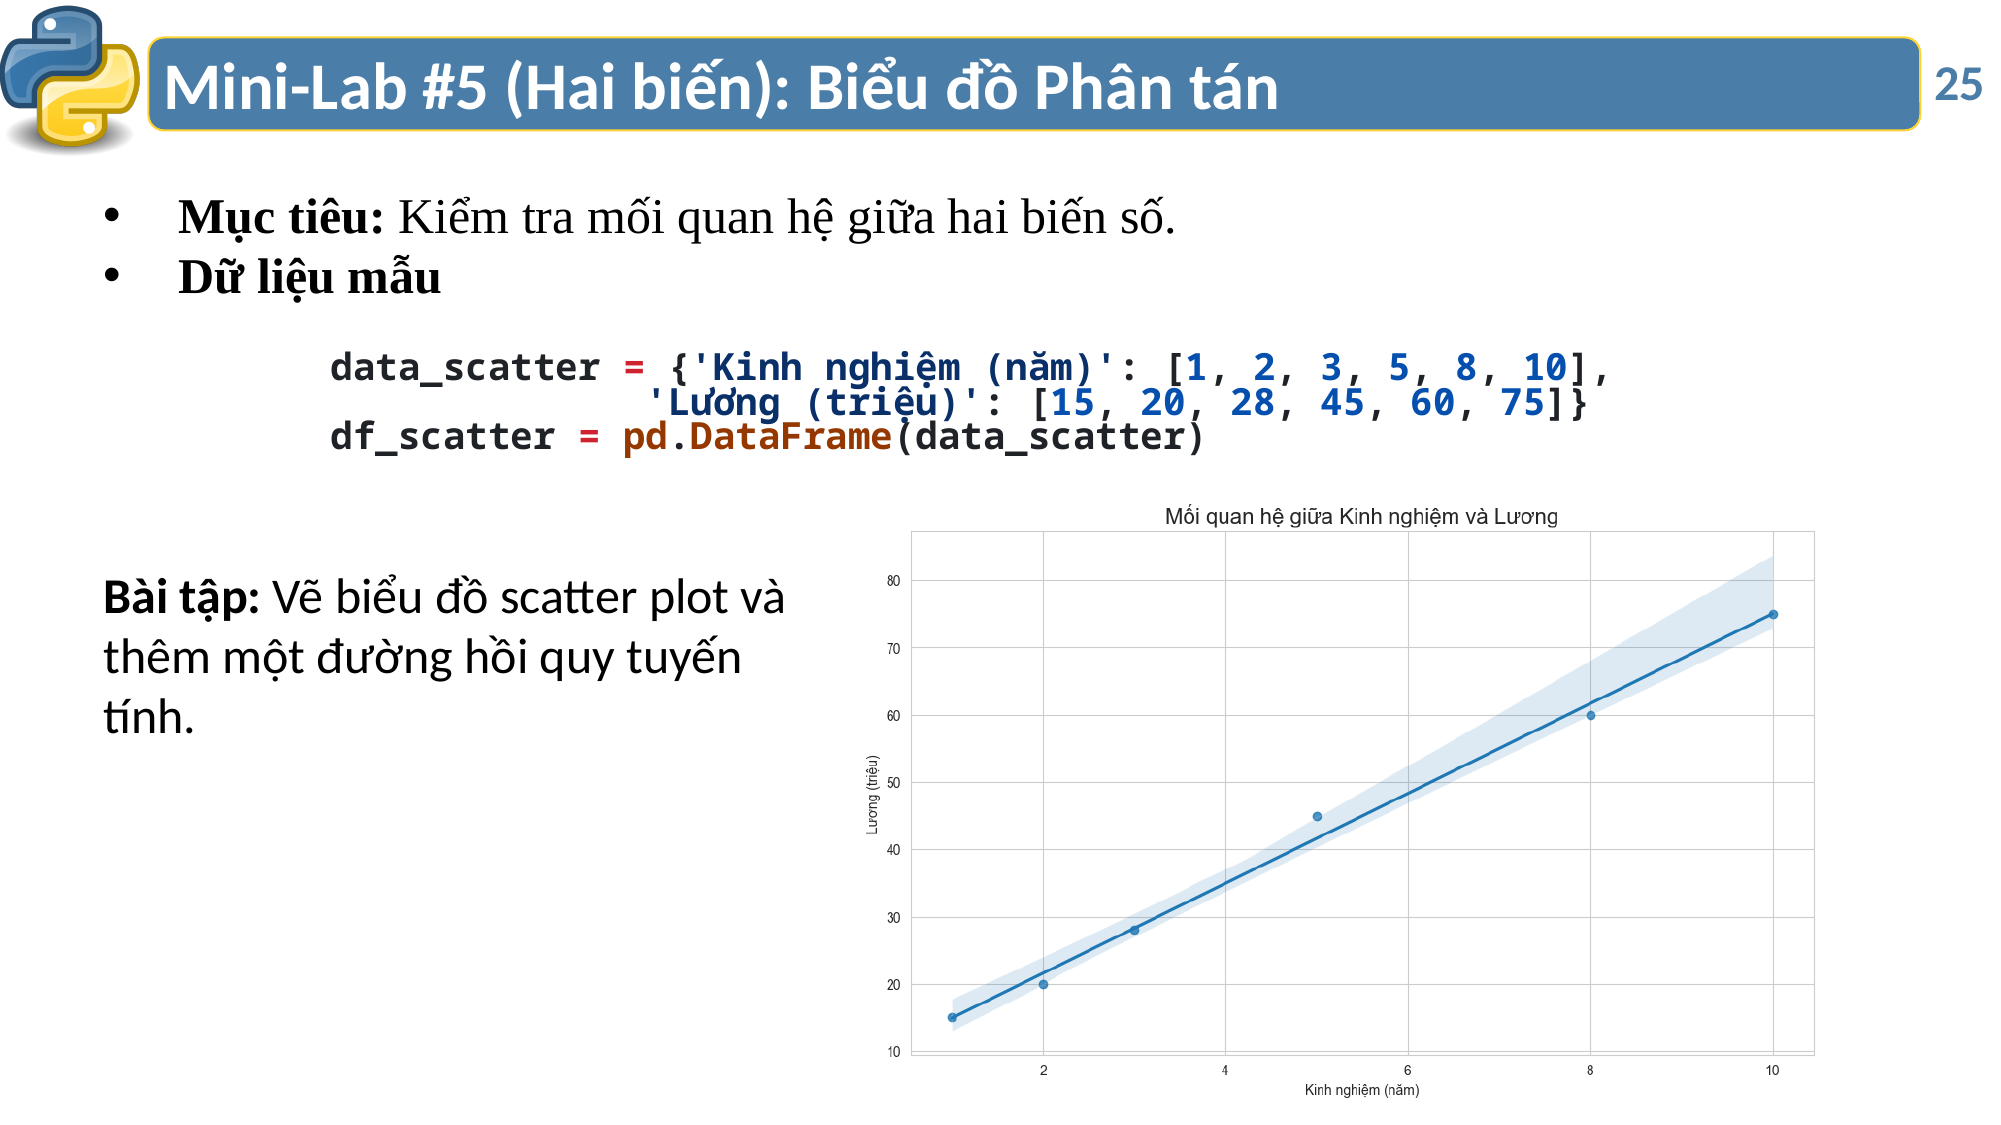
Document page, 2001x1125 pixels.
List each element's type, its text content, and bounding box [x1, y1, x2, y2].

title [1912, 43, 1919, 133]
list Mục tiêu: Kiểm tra mối quan hệ giữa hai biến số. Dữ liệu mẫu [88, 0, 1912, 571]
picture [0, 2, 88, 160]
text_box Bài tập: Vẽ biểu đồ scatter plot và thêm một đường hồi quy tuyến tính. [88, 556, 847, 752]
text_box data_scatter = {'Kinh nghiệm (năm)': [1, 2, 3, 5, 8, 10], 'Lương (triệu)': [15, 20, 28, 45, 60, 75]} df_scatter = pd.DataFrame(data_scatter) [316, 346, 1684, 465]
text_box 25 [1919, 43, 2000, 141]
picture [857, 494, 1822, 1106]
